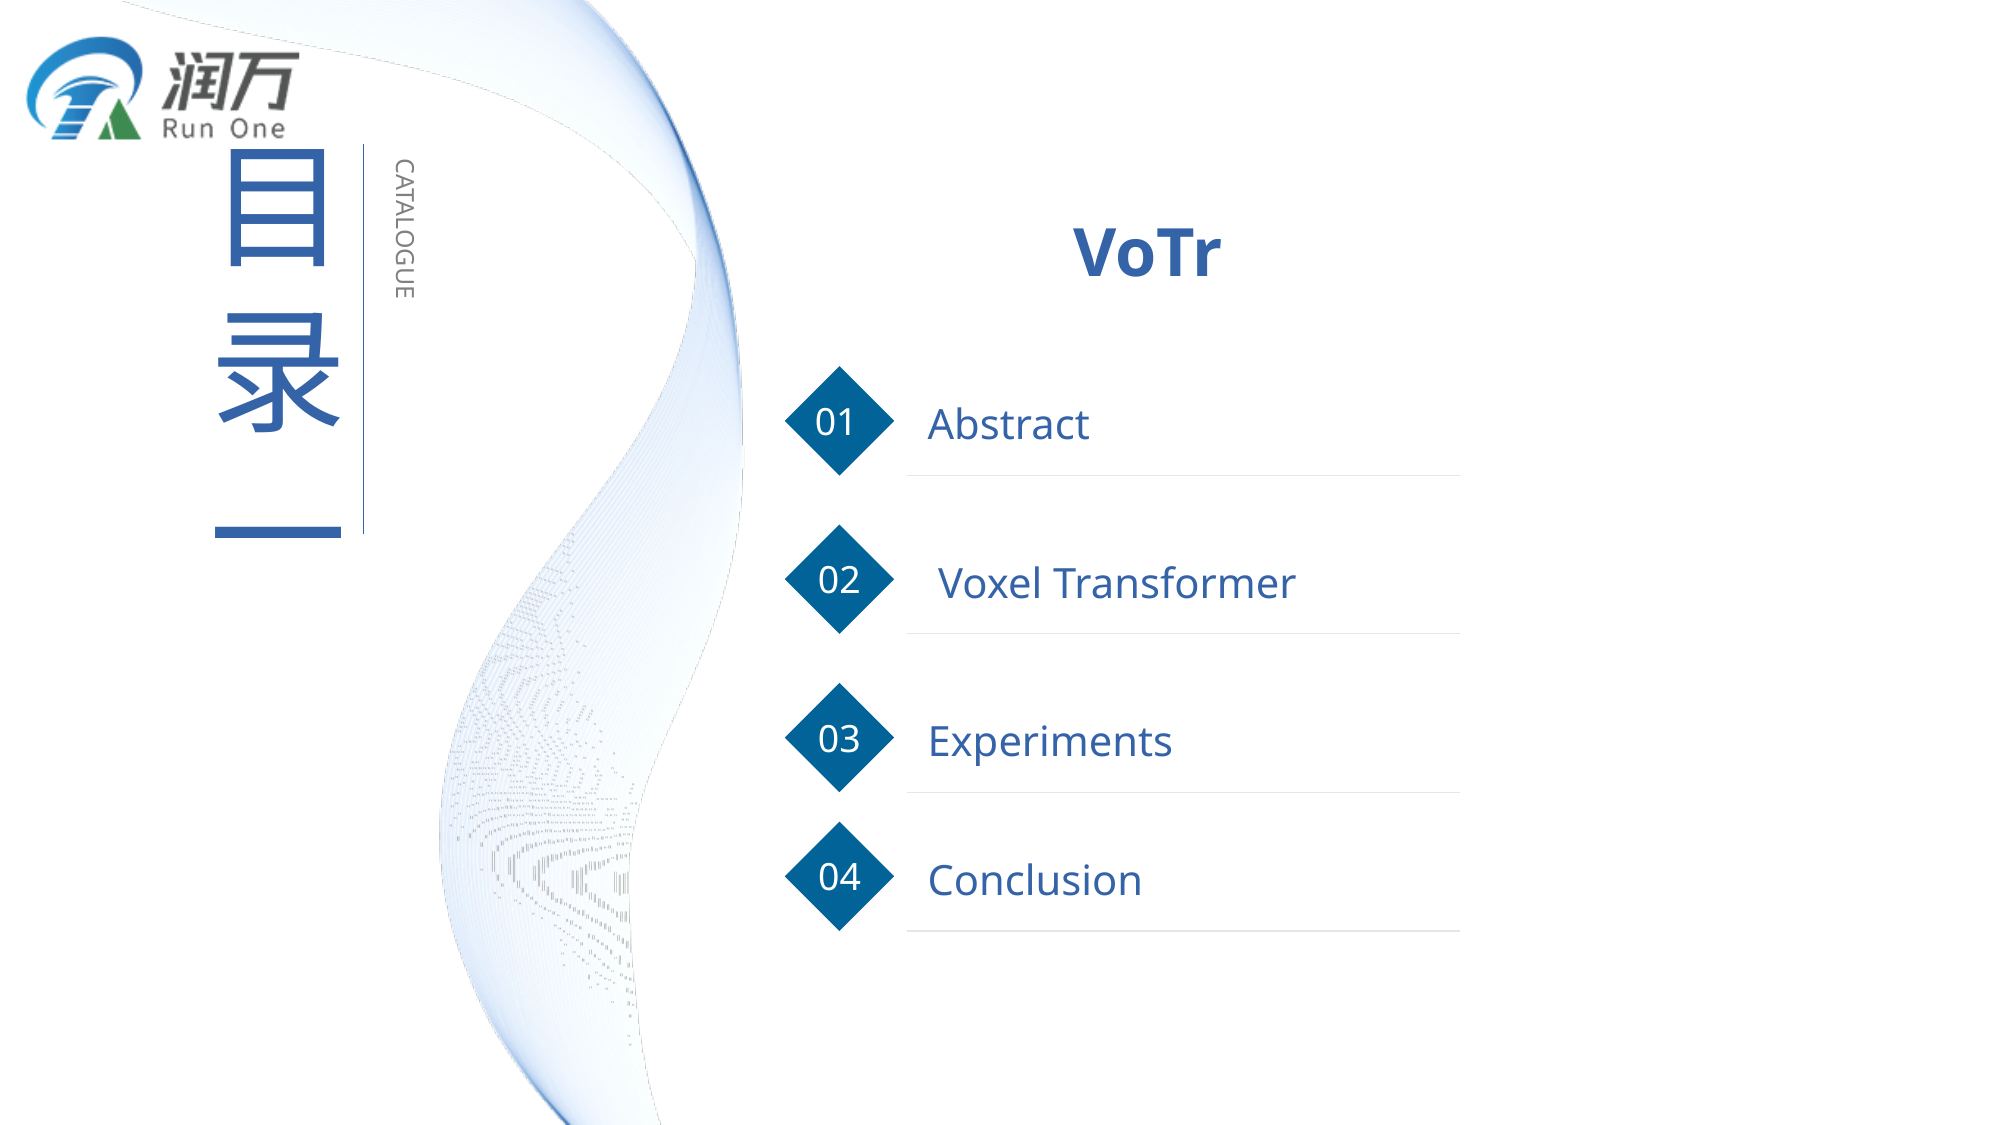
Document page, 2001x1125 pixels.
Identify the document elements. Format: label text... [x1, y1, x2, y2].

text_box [784, 366, 1467, 476]
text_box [363, 143, 429, 534]
text_box 目录 一 [190, 111, 366, 621]
text_box VoTr [538, 201, 1758, 297]
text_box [784, 821, 1467, 931]
picture [18, 0, 888, 1125]
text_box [784, 524, 1467, 634]
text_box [784, 682, 1467, 793]
